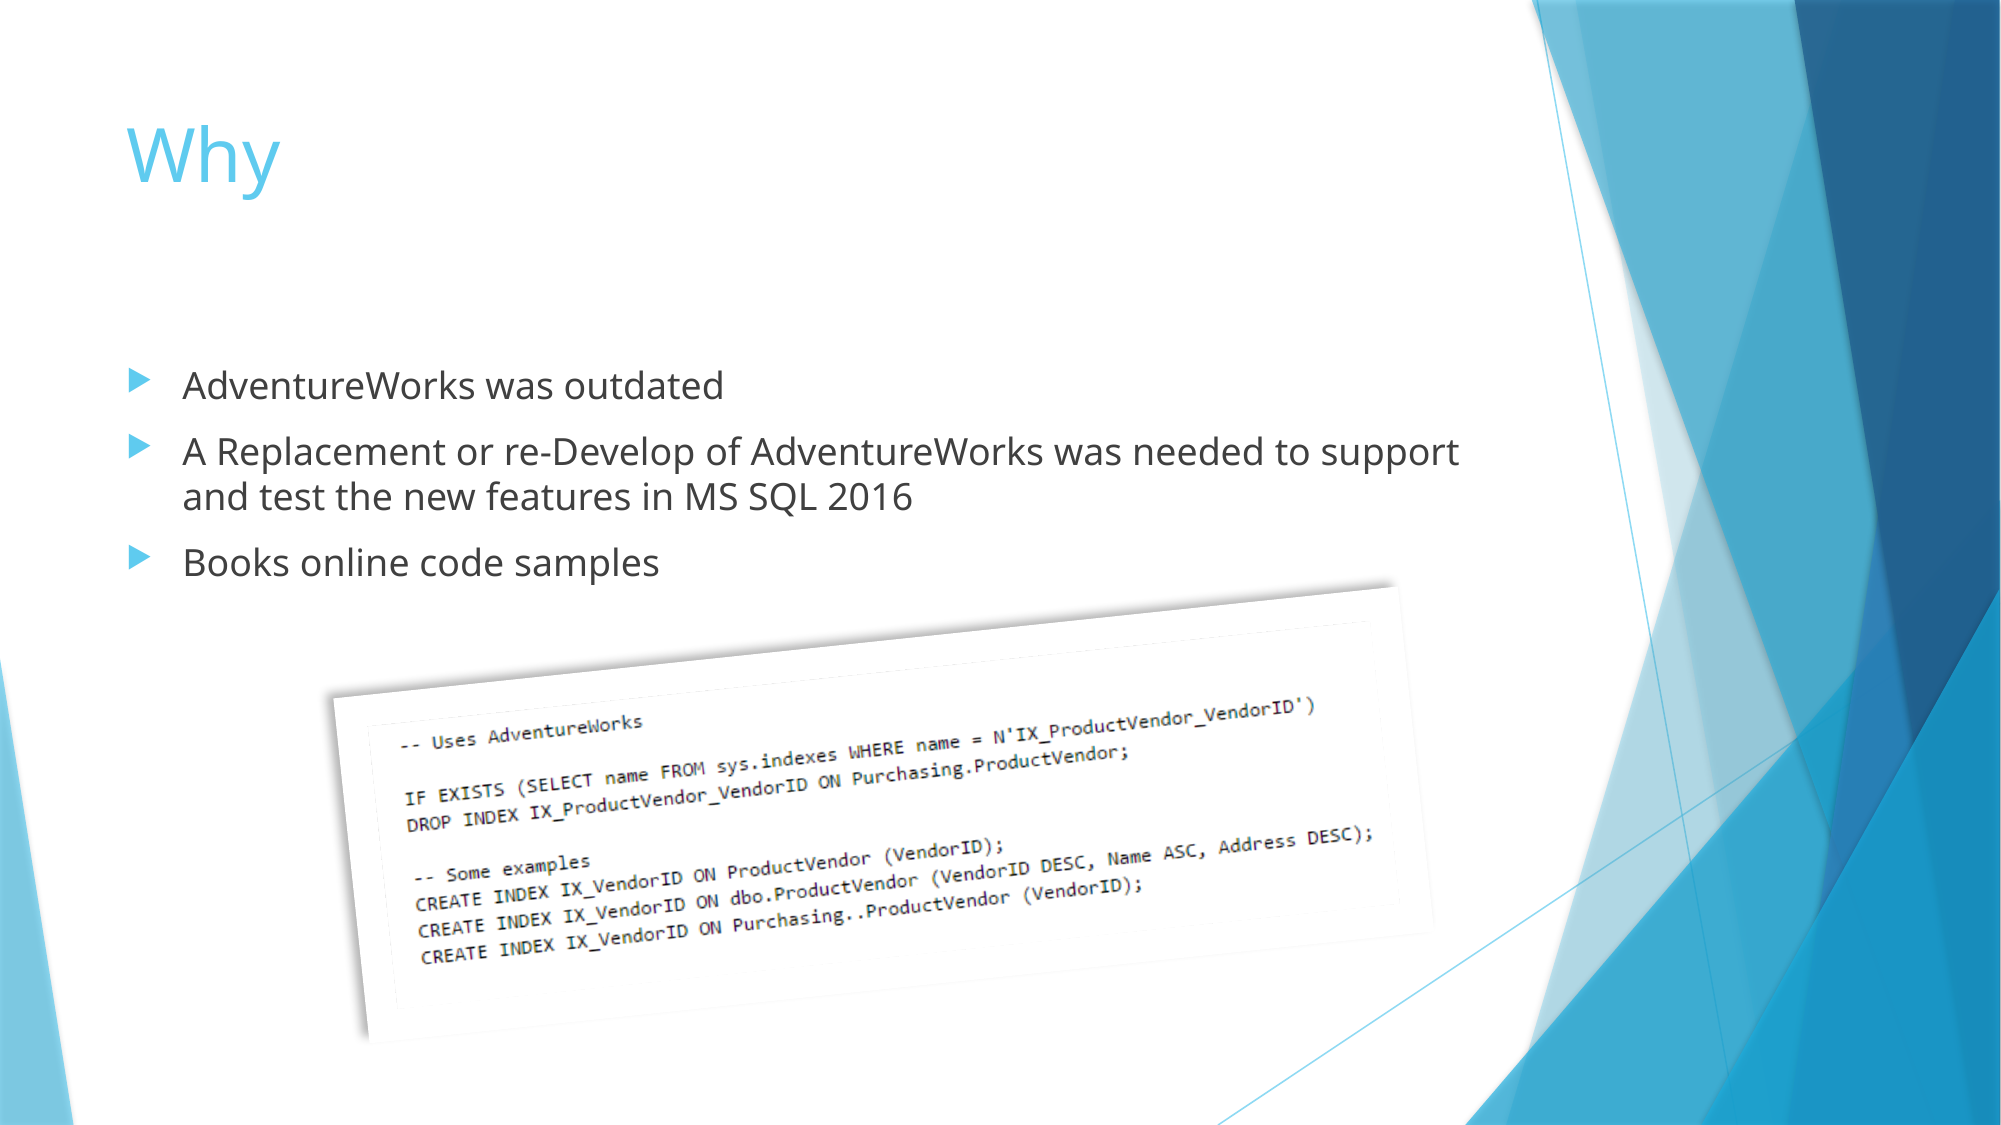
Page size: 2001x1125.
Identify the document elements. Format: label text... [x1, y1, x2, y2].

title Why [111, 99, 1522, 317]
list AdventureWorks was outdated A Replacement or re-Develop of AdventureWorks was needed to support and test the new features in MS SQL 2016 Books online code samples [111, 354, 1522, 992]
picture [379, 672, 1389, 958]
